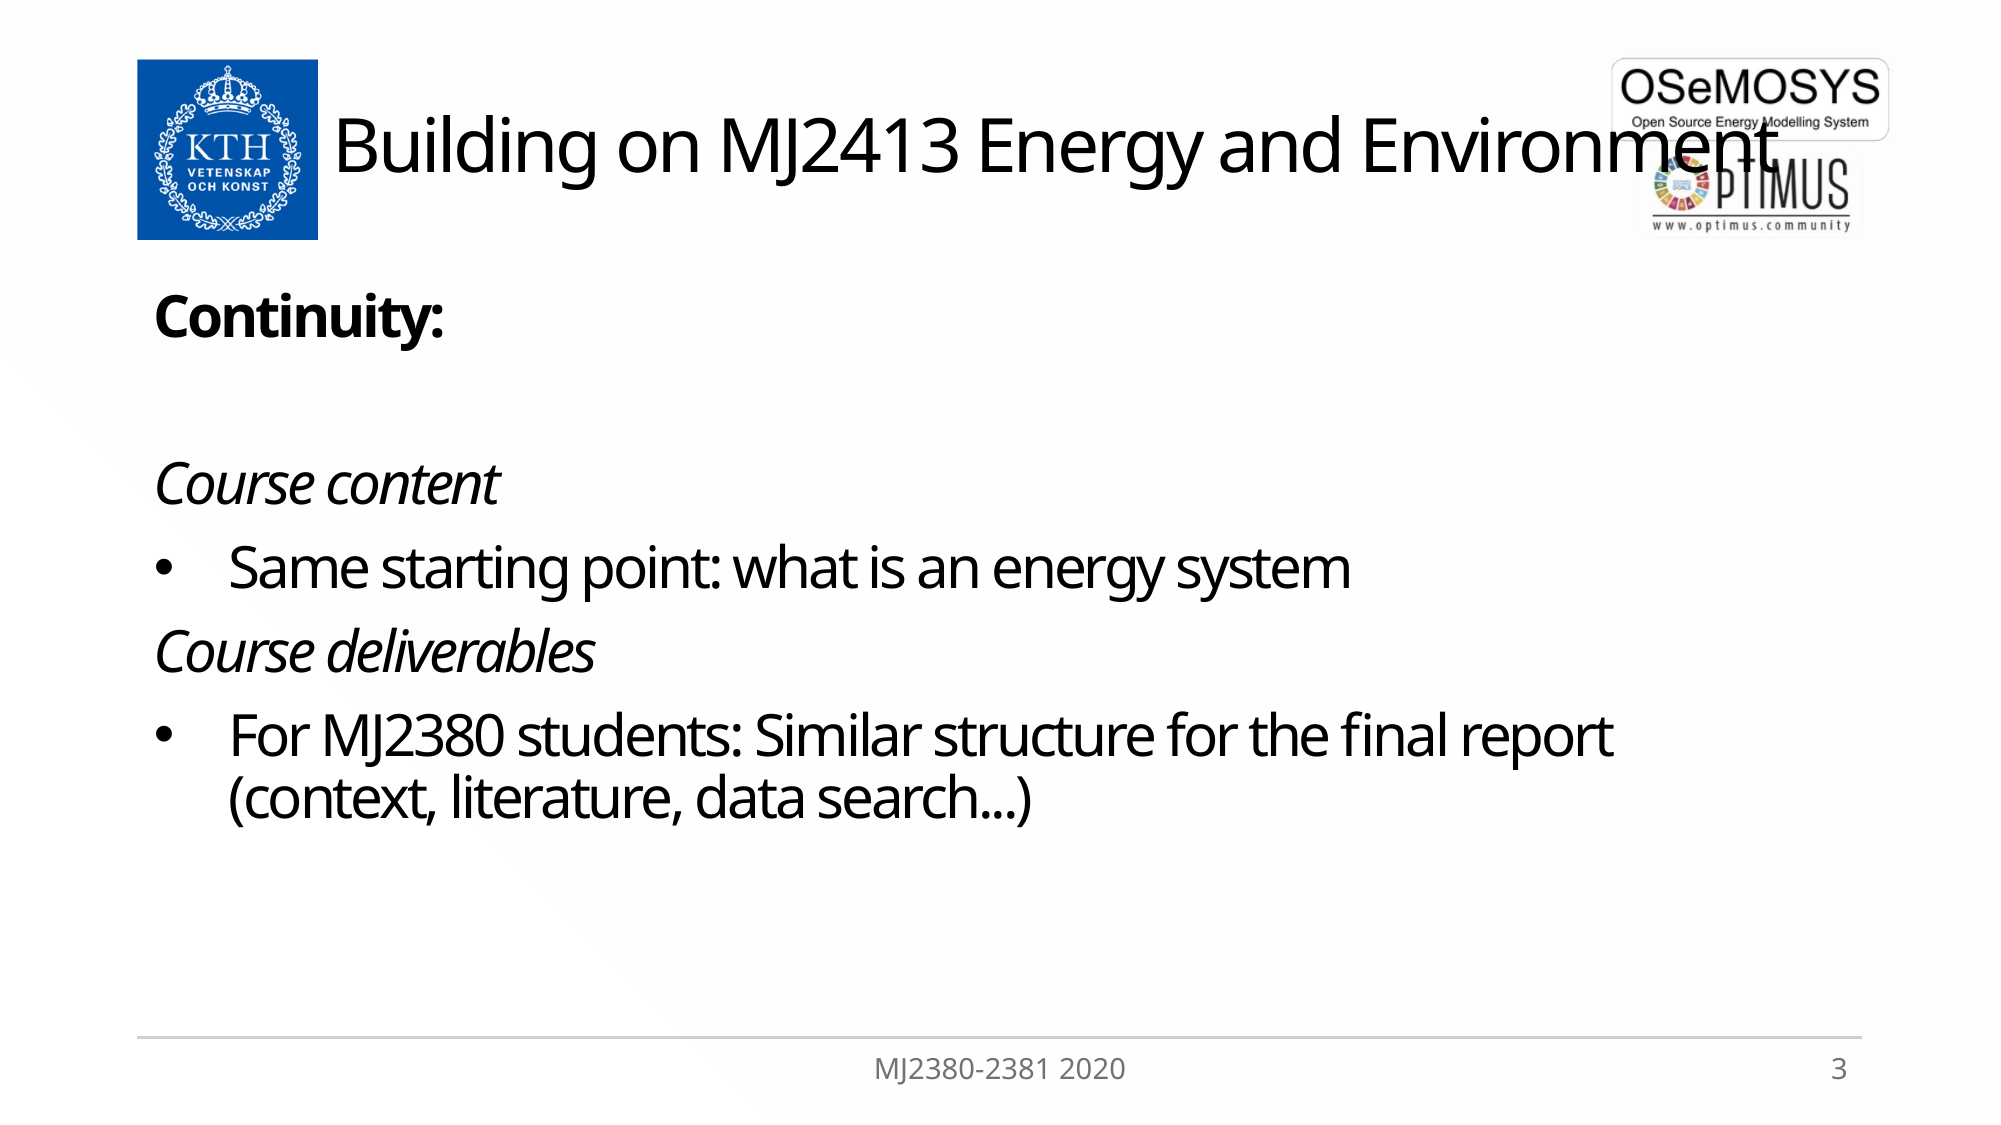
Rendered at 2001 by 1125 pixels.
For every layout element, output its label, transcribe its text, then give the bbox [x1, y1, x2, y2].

picture [1588, 43, 1913, 161]
footer MJ2380-2381 2020 [662, 1042, 1338, 1103]
title Building on MJ2413 Energy and Environment [317, 56, 1863, 240]
list Continuity: Course content Same starting point: what is an energy system Course deliverables For MJ2380 students: Similar structure for the final report (context, literature, data search...) [138, 279, 1733, 1030]
picture [137, 59, 317, 240]
slide_number 3 [1412, 1042, 1863, 1103]
